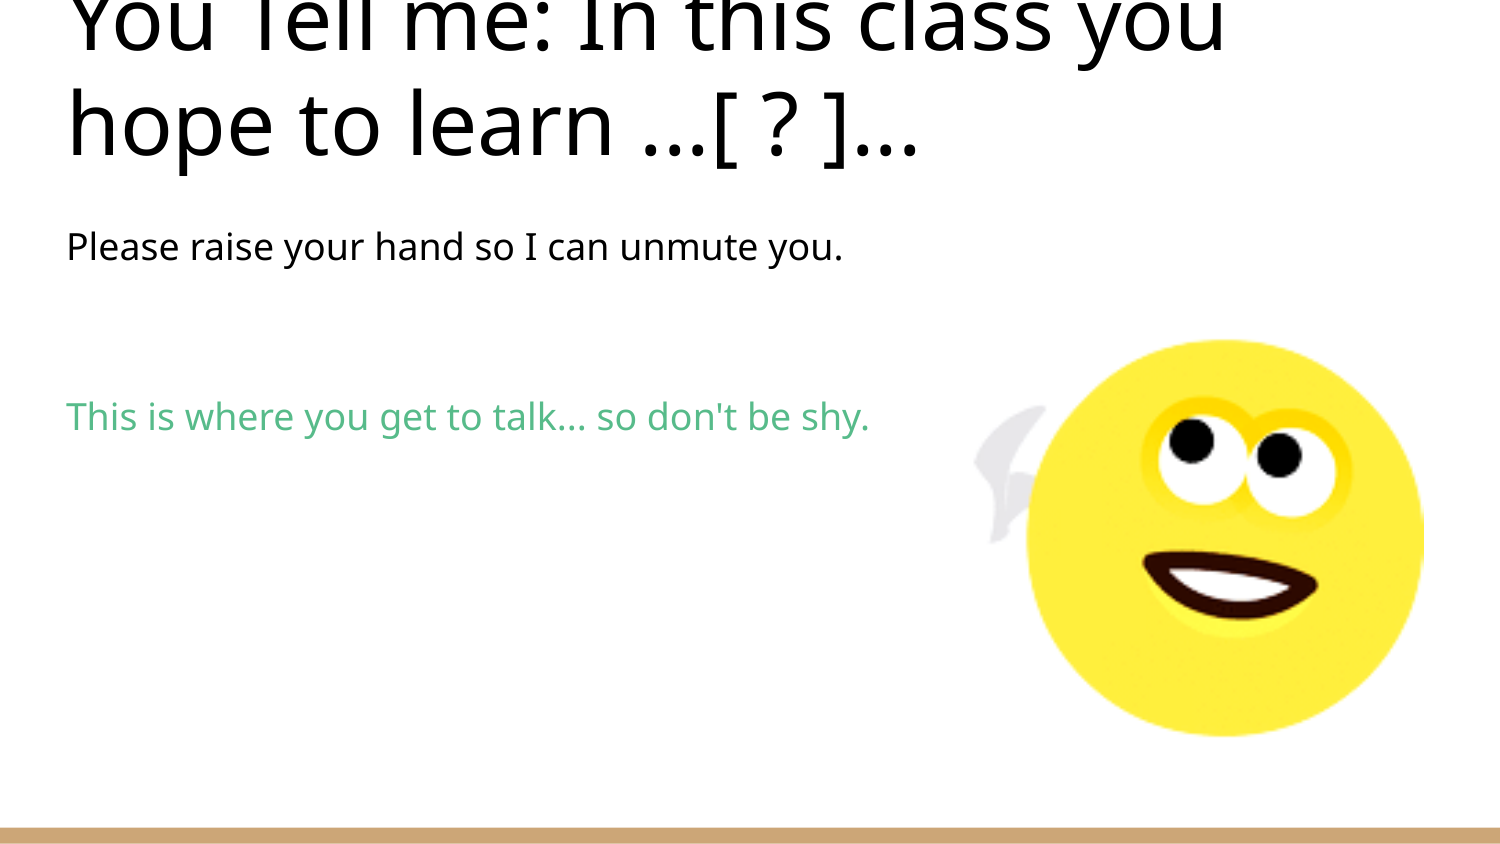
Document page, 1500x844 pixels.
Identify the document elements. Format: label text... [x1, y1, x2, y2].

picture [928, 291, 1424, 792]
list Please raise your hand so I can unmute you. This is where you get to talk... so don't be shy. [51, 200, 1449, 752]
title You Tell me: In this class you hope to learn ...[ ? ]... [51, 51, 1449, 189]
